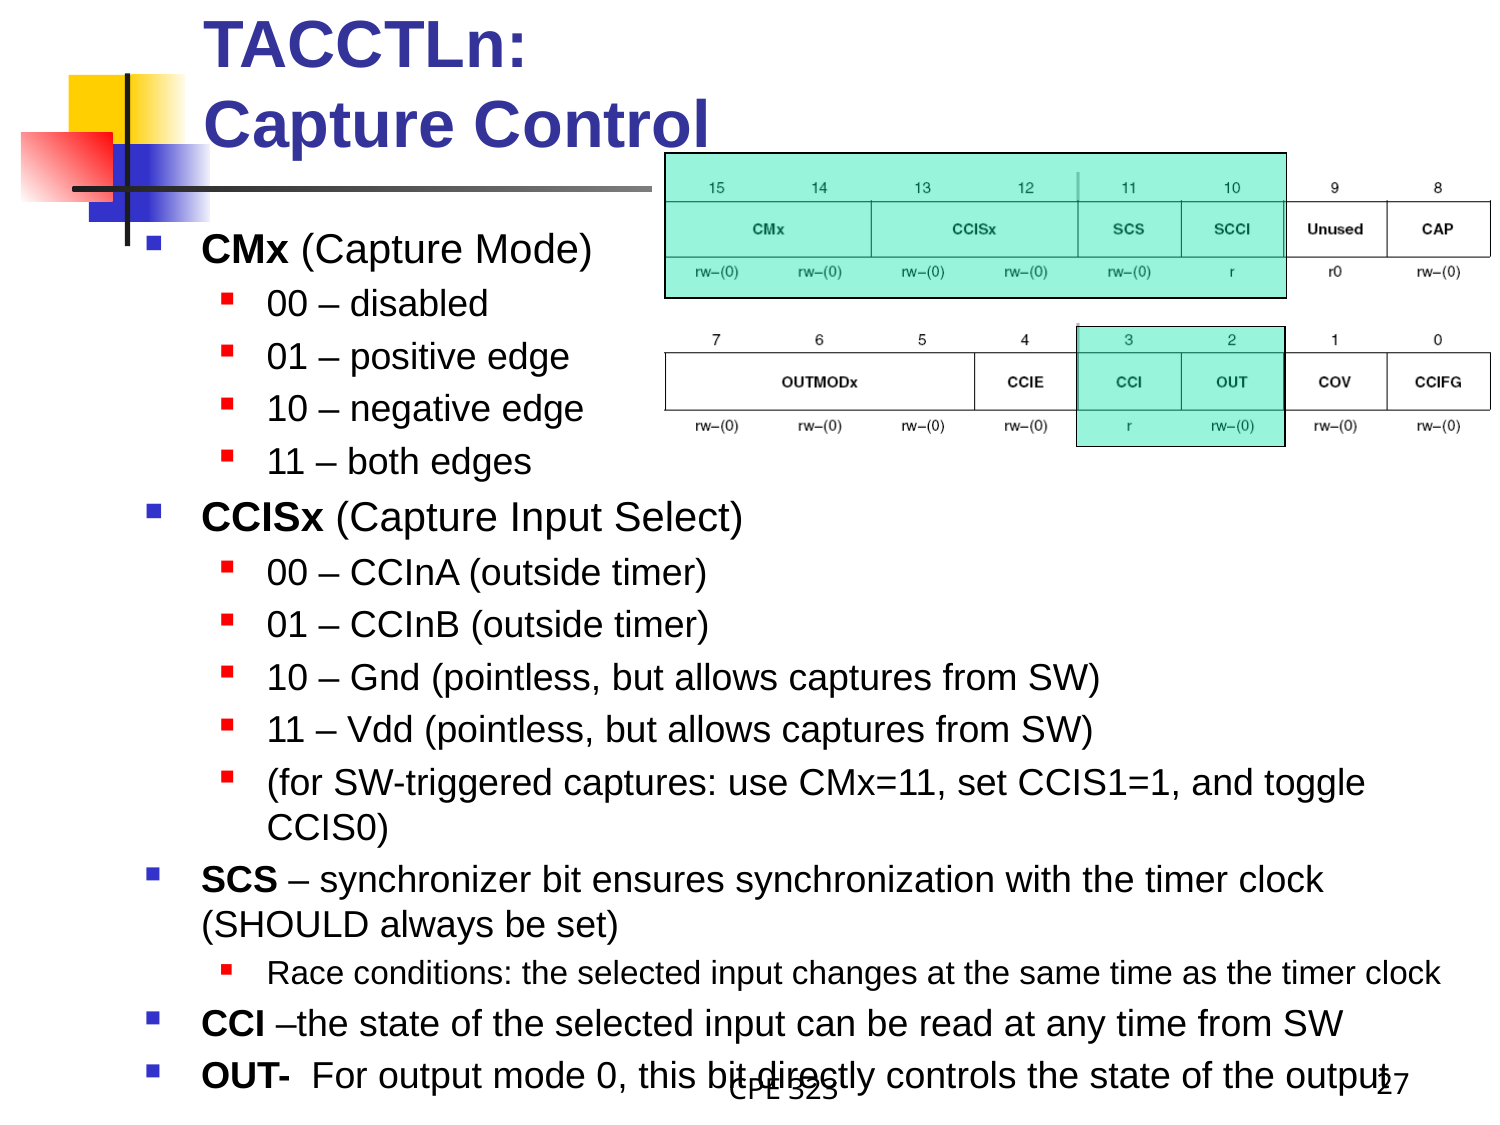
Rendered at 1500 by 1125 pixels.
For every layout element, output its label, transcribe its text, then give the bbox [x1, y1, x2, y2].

slide_number 27 [1112, 1083, 1426, 1113]
picture [651, 168, 1500, 464]
footer CPE 323 [549, 1083, 1026, 1113]
title TACCTLn: Capture Control [188, 26, 1468, 169]
text_box [665, 152, 1287, 166]
list CMx (Capture Mode) 00 – disabled 01 – positive edge 10 – negative edge 11 – both edges CCISx (Capture Input Select) 00 – CCInA (outside timer) 01 – CCInB (outside timer) 10 – Gnd (pointless, but allows captures from SW) 11 – Vdd (pointless, but allows captures from SW) (for SW-triggered captures: use CMx=11, set CCIS1=1, and toggle CCIS0) SCS – synchronizer bit ensures synchronization with the timer clock (SHOULD always be set) Race conditions: the selected input changes at the same time as the timer clock CCI –the state of the selected input can be read at any time from SW OUT- For output mode 0, this bit directly controls the state of the output [129, 213, 1470, 1083]
